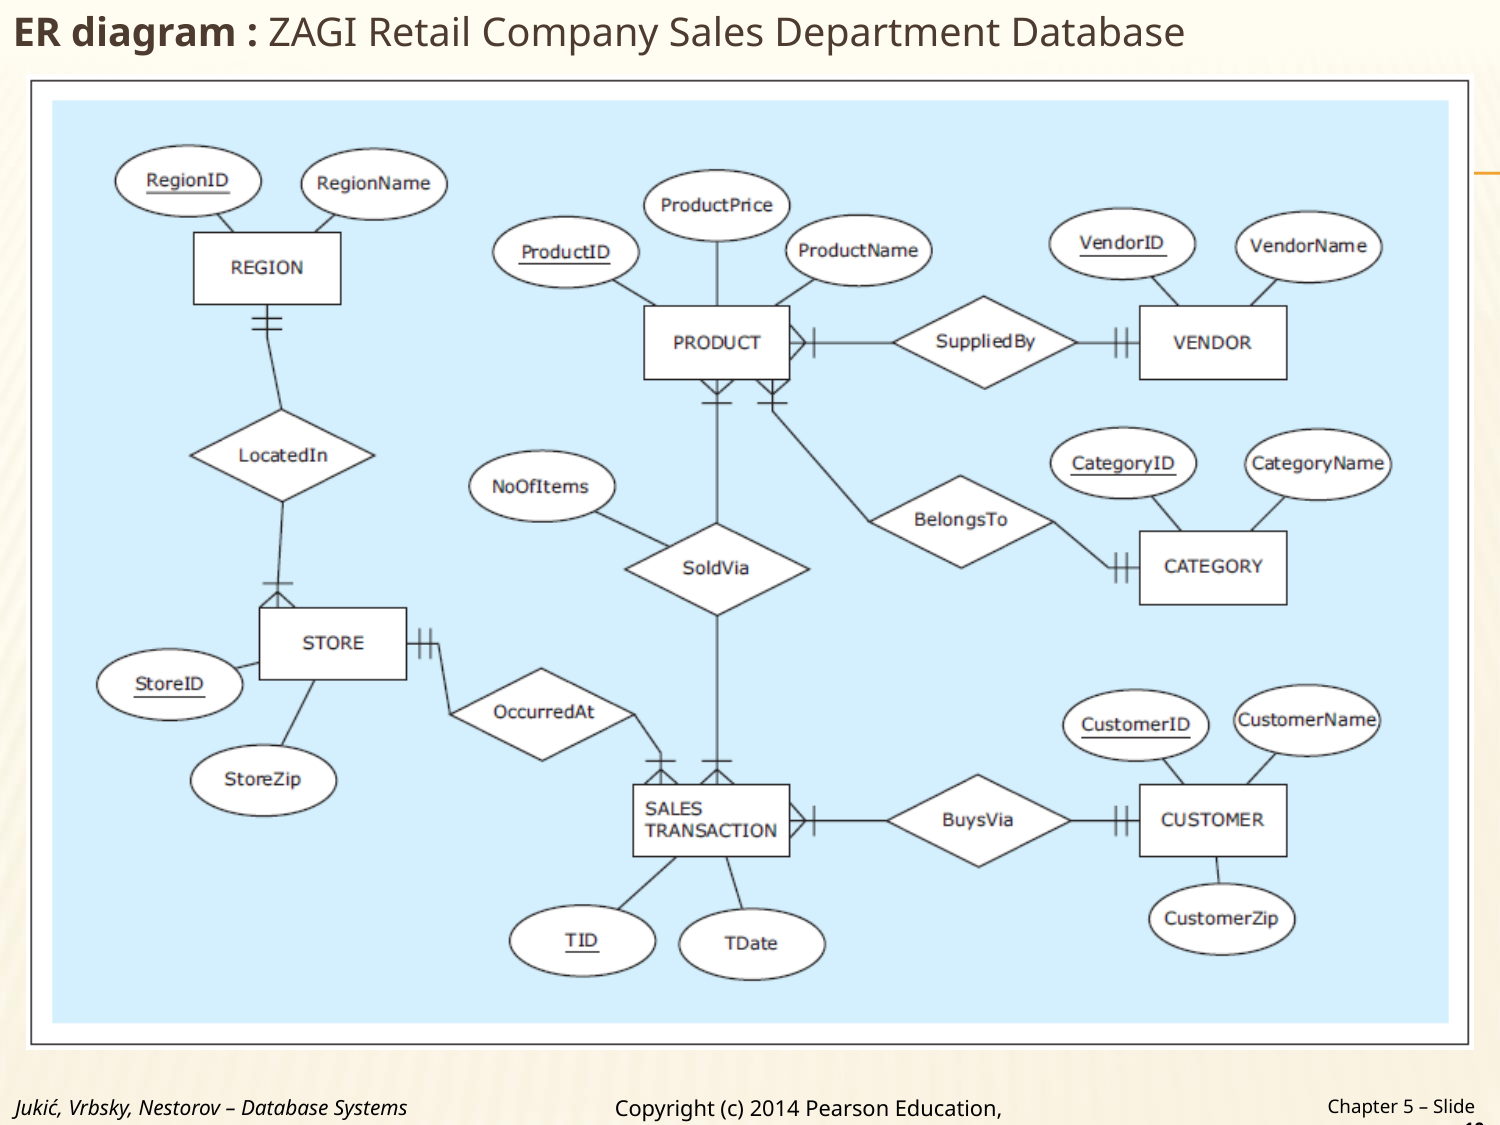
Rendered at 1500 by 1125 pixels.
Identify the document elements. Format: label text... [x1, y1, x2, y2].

text_box ER diagram : ZAGI Retail Company Sales Department Database [0, 0, 1424, 95]
picture [26, 0, 1500, 1051]
picture [0, 95, 1500, 1125]
slide_number Chapter 5 – Slide 10 [1299, 1087, 1500, 1125]
footer Jukić, Vrbsky, Nestorov – Database Systems [0, 1087, 625, 1125]
